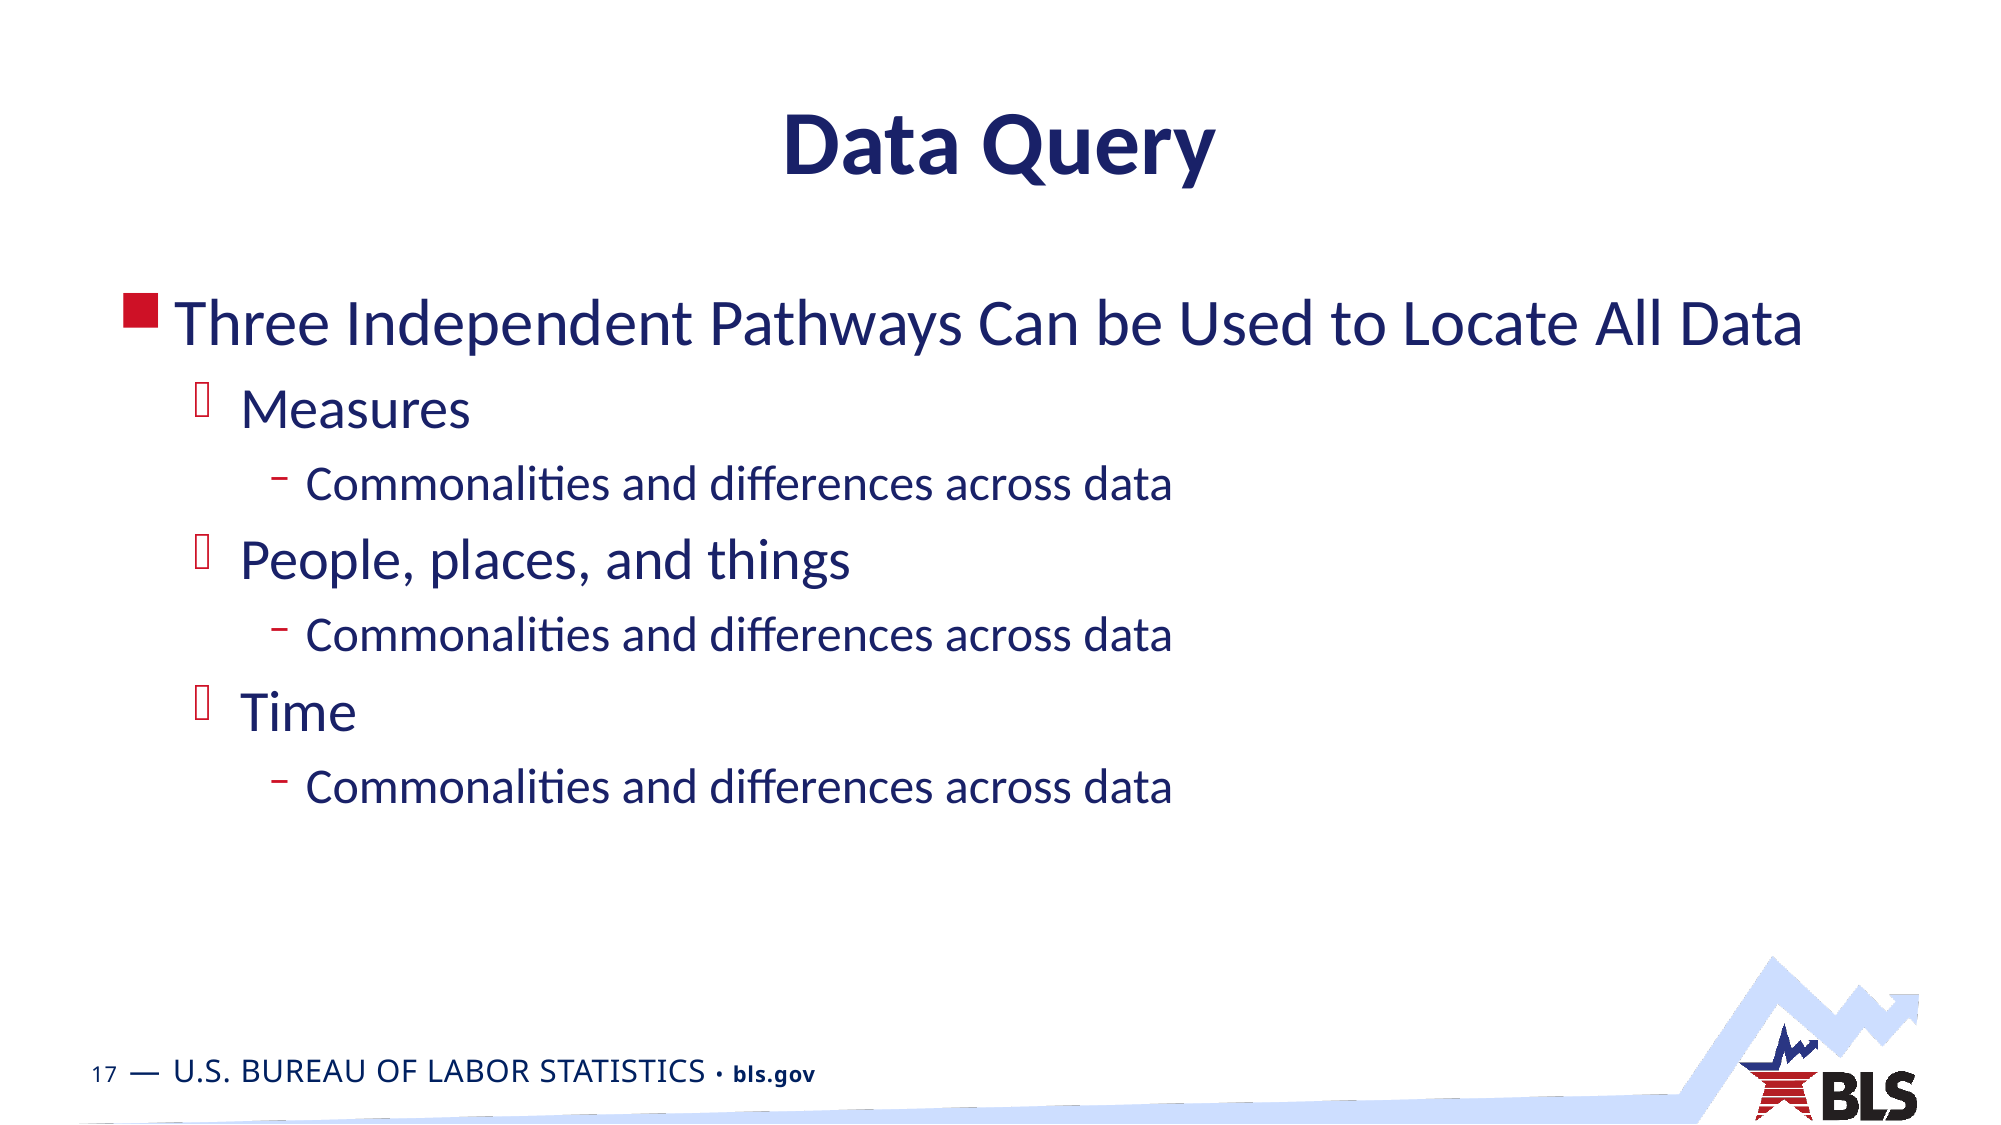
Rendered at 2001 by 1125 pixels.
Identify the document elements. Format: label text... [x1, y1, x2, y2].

list Three Independent Pathways Can be Used to Locate All Data Measures Commonalities and differences across data People, places, and things Commonalities and differences across data Time Commonalities and differences across data [103, 270, 1871, 893]
picture [79, 956, 1919, 1124]
title Data Query [80, 74, 1919, 208]
